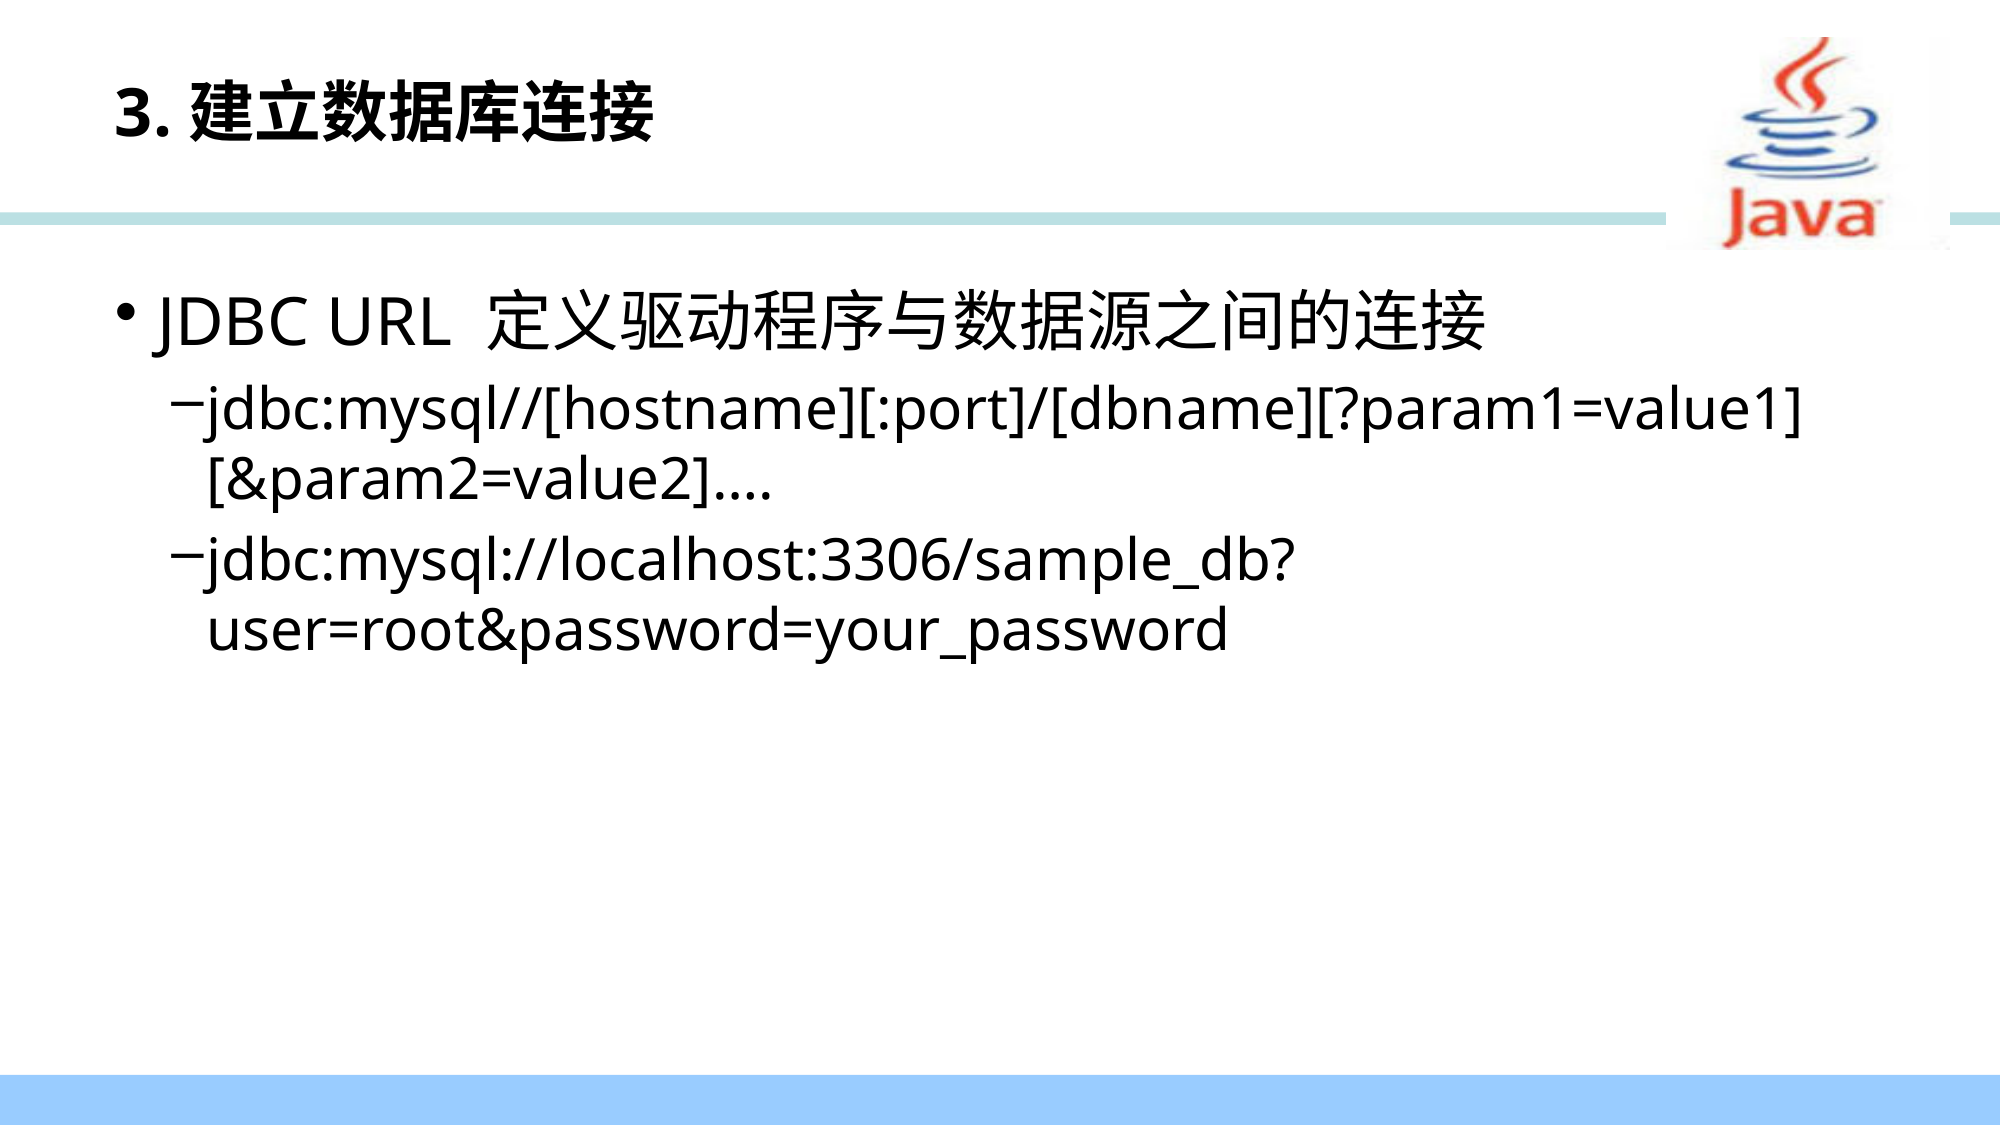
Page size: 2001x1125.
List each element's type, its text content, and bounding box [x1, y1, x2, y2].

list JDBC URL 定义驱动程序与数据源之间的连接 jdbc:mysql//[hostname][:port]/[dbname][?param1=value1][&param2=value2]…. jdbc:mysql://localhost:3306/sample_db?user=root&password=your_password [99, 231, 1900, 975]
picture [1666, 37, 1950, 250]
title 3.建立数据库连接 [99, 45, 1700, 175]
